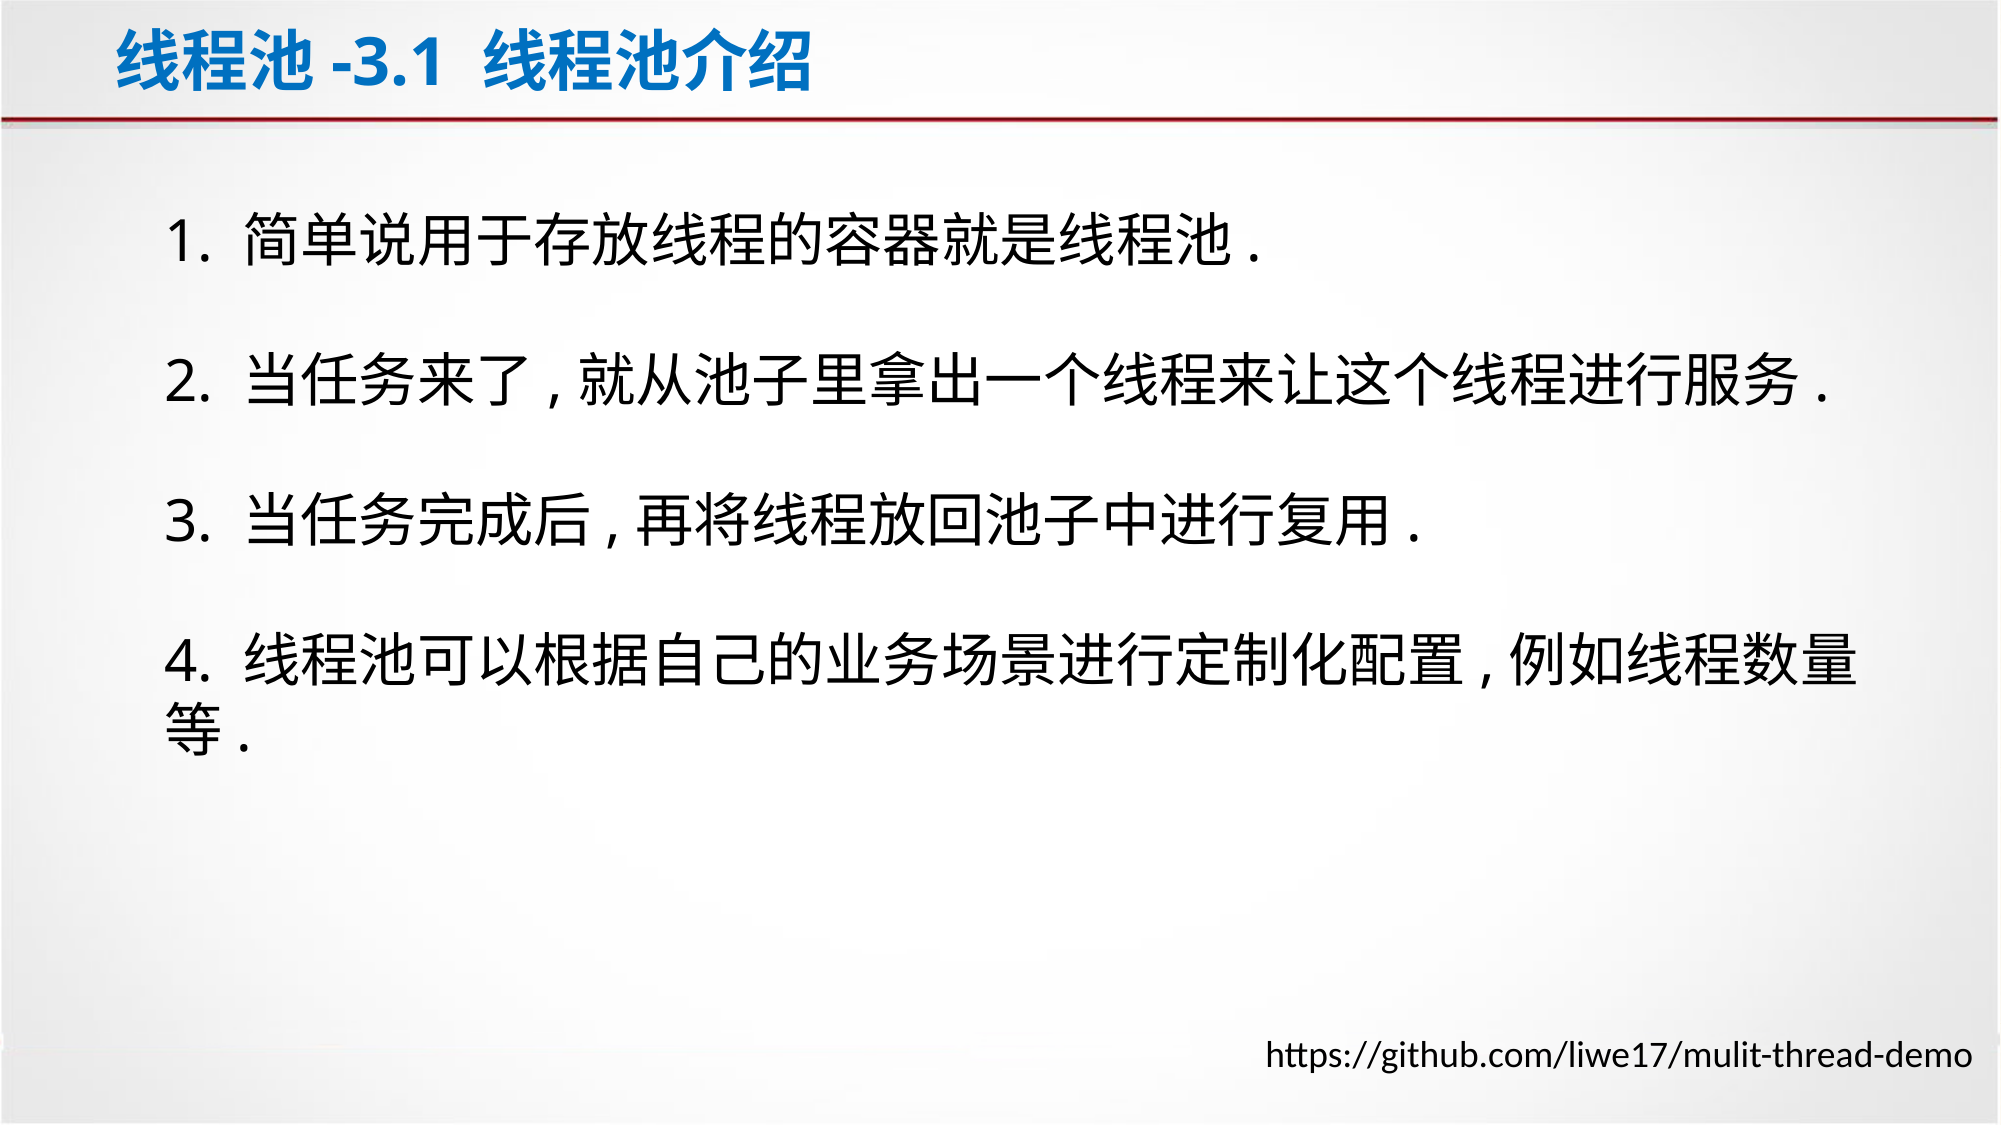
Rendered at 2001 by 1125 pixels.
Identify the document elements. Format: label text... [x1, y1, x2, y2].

text_box 1. 简单说用于存放线程的容器就是线程池. 2. 当任务来了,就从池子里拿出一个线程来让这个线程进行服务. 3. 当任务完成后,再将线程放回池子中进行复用. 4. 线程池可以根据自己的业务场景进行定制化配置,例如线程数量等. [149, 196, 1898, 771]
picture [0, 0, 2001, 1125]
title 线程池-3.1 线程池介绍 [99, 11, 1922, 106]
